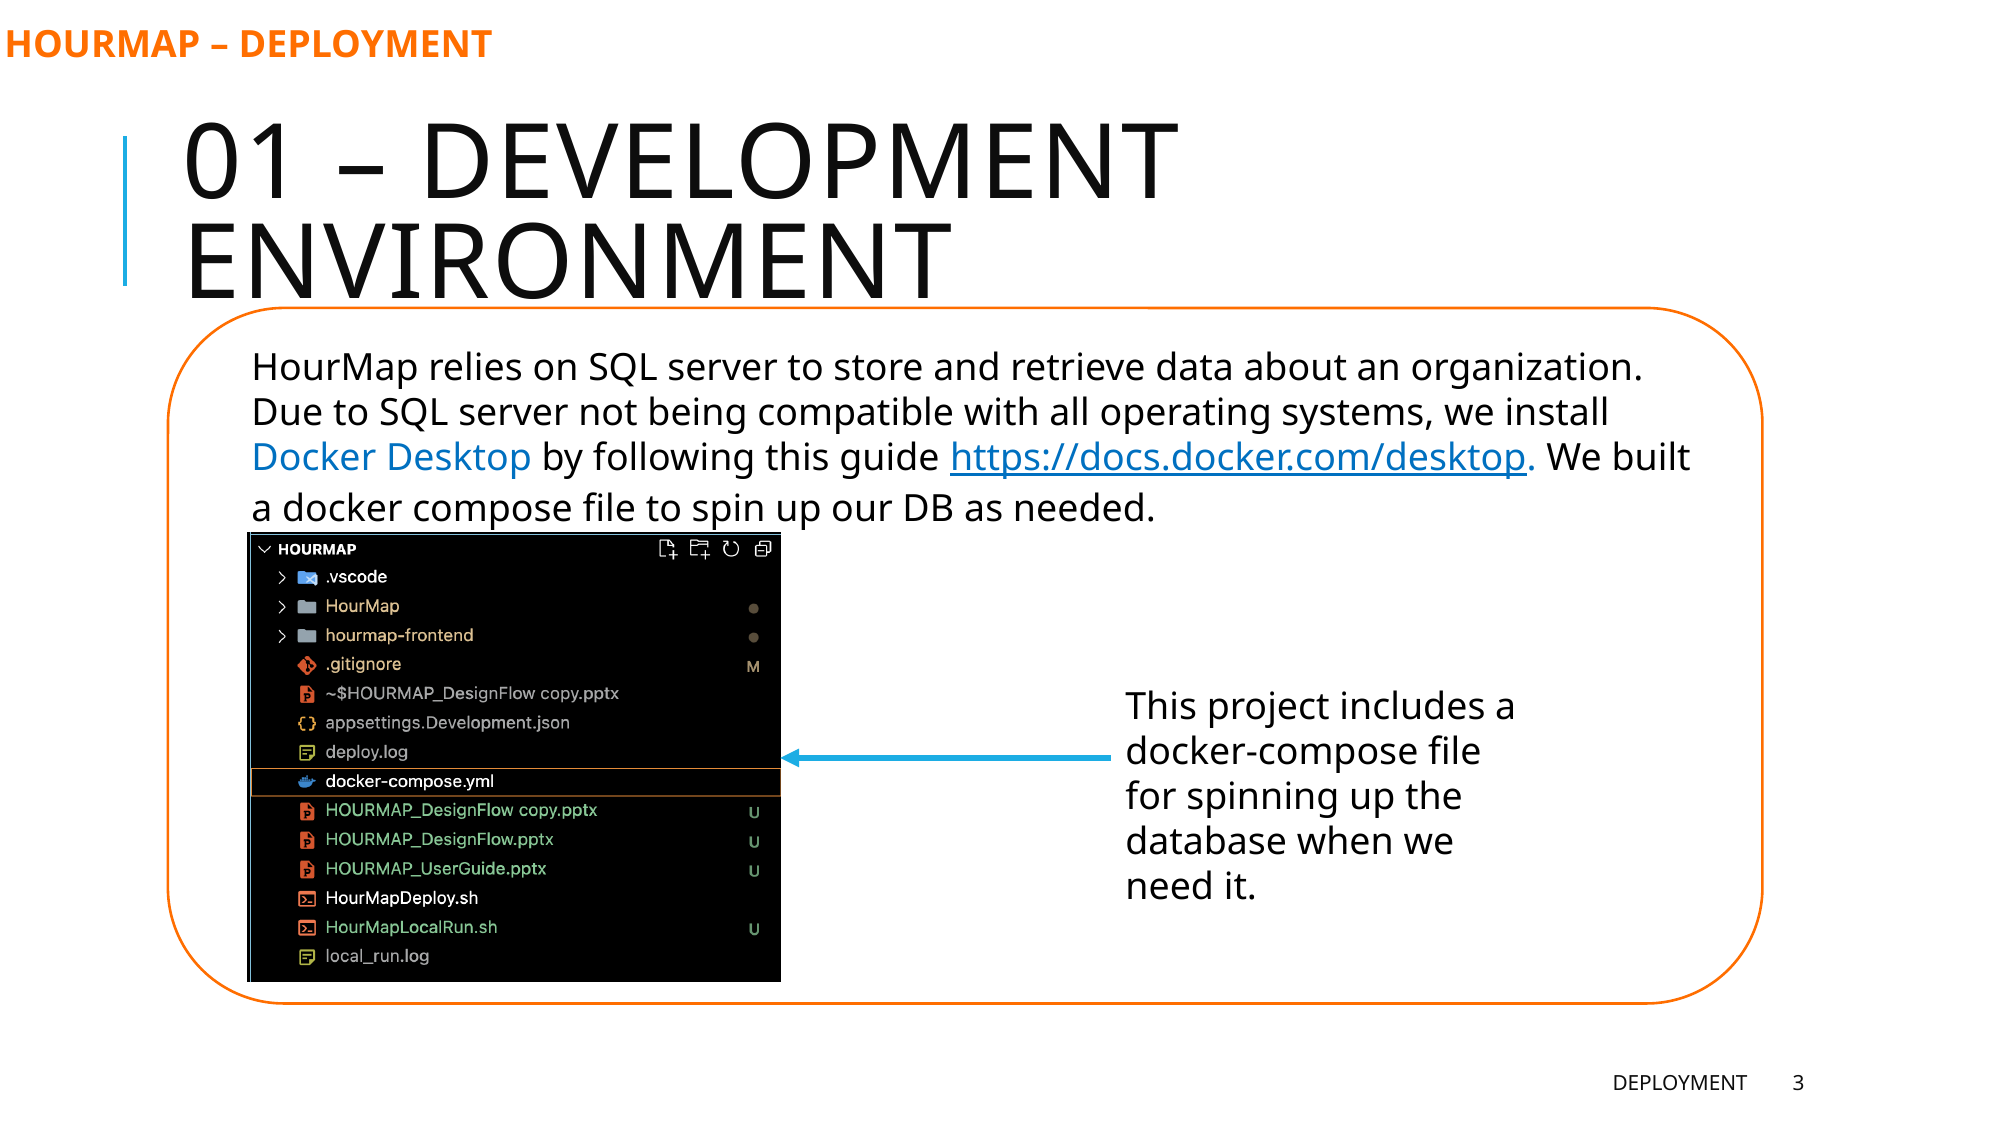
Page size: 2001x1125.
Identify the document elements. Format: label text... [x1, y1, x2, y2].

text_box This project includes a docker-compose file for spinning up the database when we need it. [1110, 674, 1556, 914]
text_box [166, 306, 1764, 1005]
text_box HourMap relies on SQL server to store and retrieve data about an organization. Due to SQL server not being compatible with all operating systems, we install Docker Desktop by following this guide https://docs.docker.com/desktop. We built a docker compose file to spin up our DB as needed. [236, 335, 1706, 536]
footer Deployment [794, 1061, 1763, 1107]
picture [247, 531, 781, 982]
title 01 – DEVELOPMENT ENVIRONMENT [168, 96, 1763, 342]
slide_number 3 [1777, 1061, 1938, 1107]
text_box HOURMAP – DEPLOYMENT [0, 12, 508, 73]
